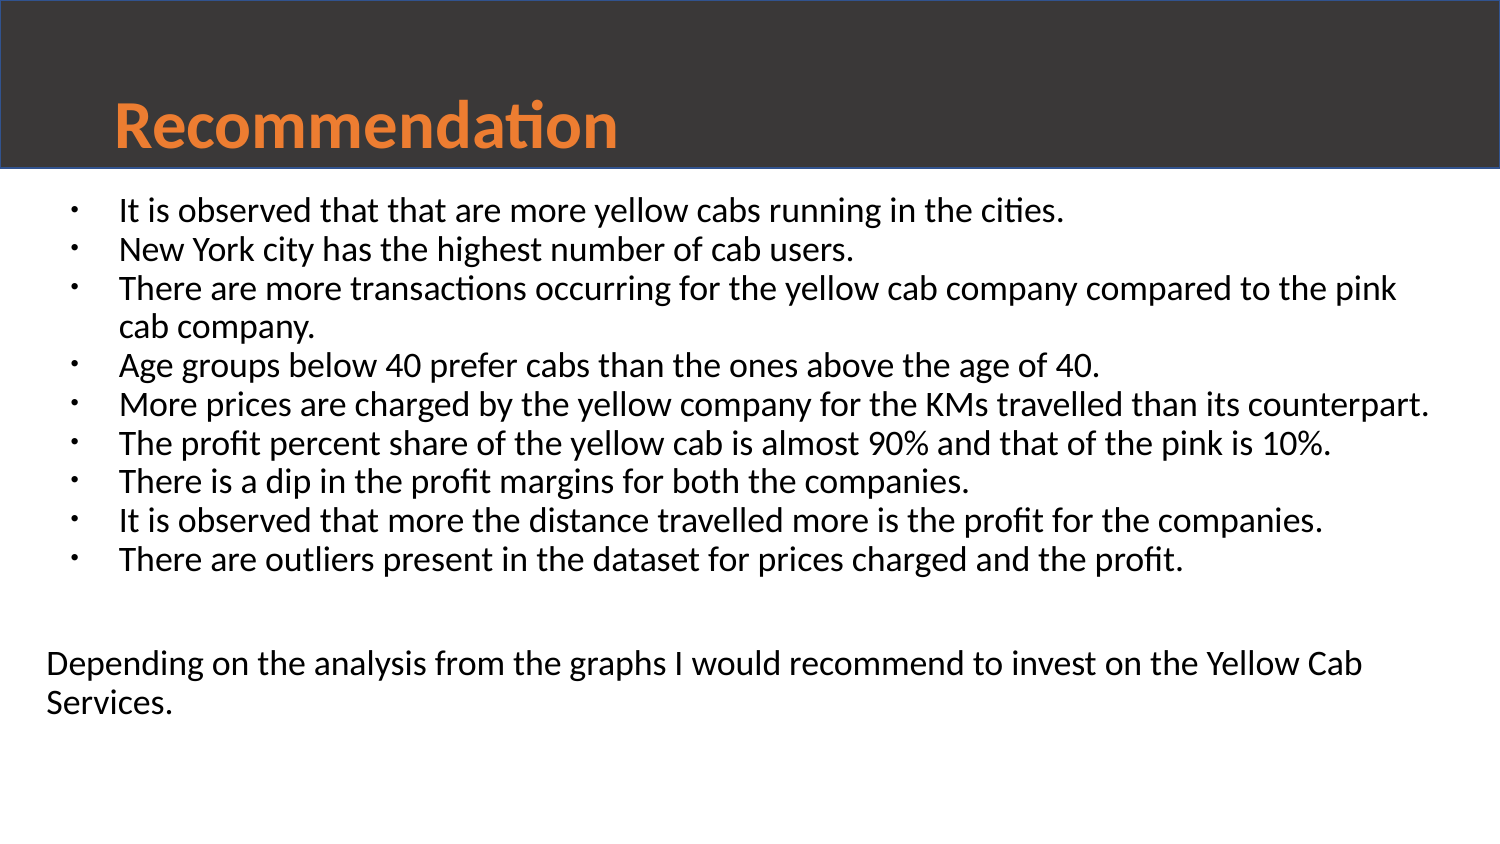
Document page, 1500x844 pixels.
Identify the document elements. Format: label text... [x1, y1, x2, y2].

text_box [0, 0, 1500, 168]
text_box [98, 168, 103, 186]
list It is observed that that are more yellow cabs running in the cities. New York city has the highest number of cab users. There are more transactions occurring for the yellow cab company compared to the pink cab company. Age groups below 40 prefer cabs than the ones above the age of 40. More prices are charged by the yellow company for the KMs travelled than its counterpart. The profit percent share of the yellow cab is almost 90% and that of the pink is 10%. There is a dip in the profit margins for both the companies. It is observed that more the distance travelled more is the profit for the companies. There are outliers present in the dataset for prices charged and the profit. Depending on the analysis from the graphs I would recommend to invest on the Yellow Cab Services. [35, 186, 1463, 760]
title Recommendation [103, 44, 1397, 186]
